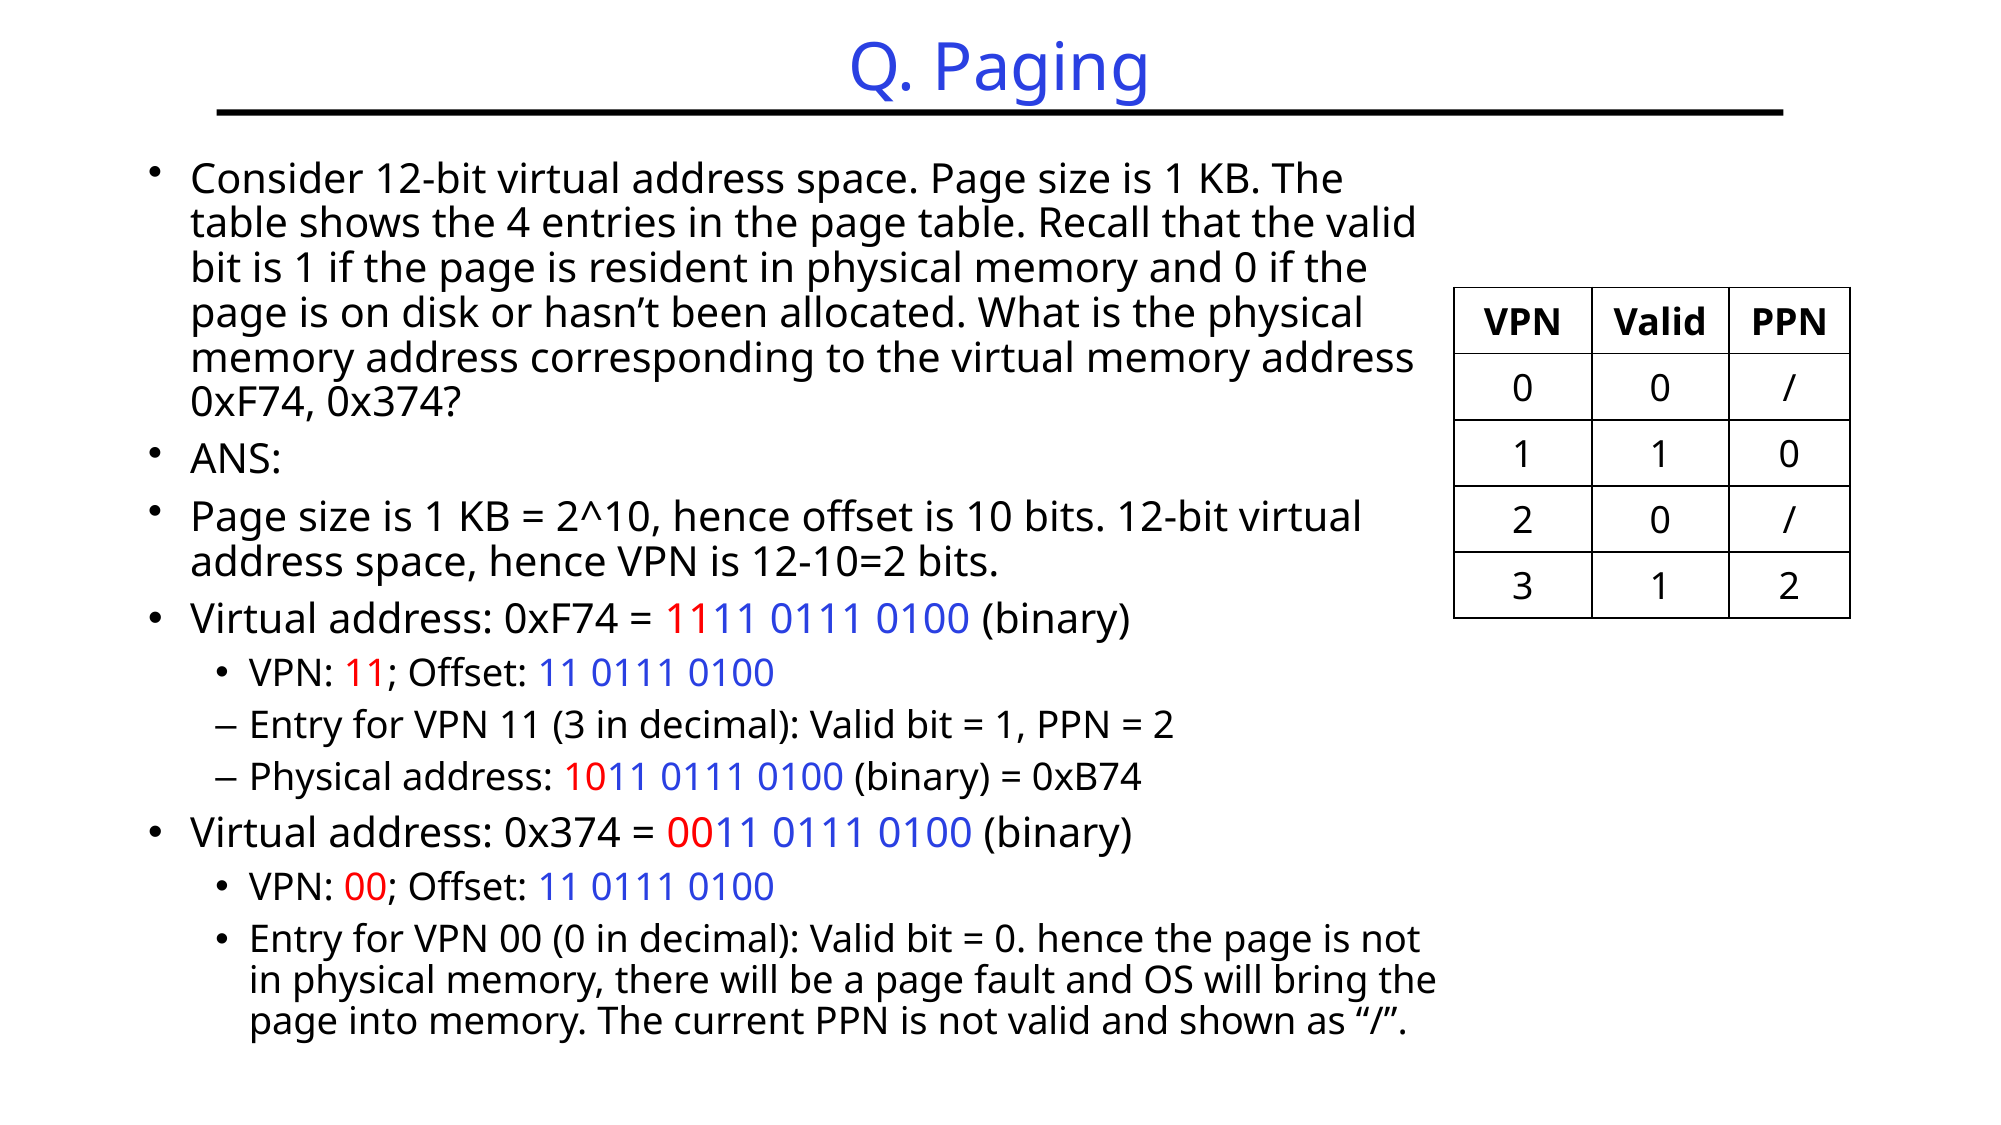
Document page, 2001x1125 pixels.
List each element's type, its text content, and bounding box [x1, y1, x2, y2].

table_cell 3 [1455, 553, 1591, 617]
table_header Valid [1593, 288, 1728, 353]
table_cell 2 [1455, 487, 1591, 551]
table_cell 0 [1455, 354, 1591, 419]
table_cell 2 [1730, 553, 1849, 617]
table_cell 1 [1593, 421, 1728, 485]
table_cell / [1730, 487, 1849, 551]
table_header PPN [1730, 288, 1849, 353]
title Q. Paging [216, 24, 1784, 113]
table_cell 0 [1593, 487, 1728, 551]
table_cell 1 [1593, 553, 1728, 617]
table_cell 0 [1730, 421, 1849, 485]
table_cell 1 [1455, 421, 1591, 485]
list Consider 12-bit virtual address space. Page size is 1 KB. The table shows the 4 entries in the page table. Recall that the valid bit is 1 if the page is resident in physical memory and 0 if the page is on disk or hasn’t been allocated. What is the physical memory address corresponding to the virtual memory address 0xF74, 0x374? ANS: Page size is 1 KB = 2^10, hence offset is 10 bits. 12-bit virtual address space, hence VPN is 12-10=2 bits. Virtual address: 0xF74 = 1111 0111 0100 (binary) VPN: 11; Offset: 11 0111 0100 Entry for VPN 11 (3 in decimal): Valid bit = 1, PPN = 2 Physical address: 1011 0111 0100 (binary) = 0xB74 Virtual address: 0x374 = 0011 0111 0100 (binary) VPN: 00; Offset: 11 0111 0100 Entry for VPN 00 (0 in decimal): Valid bit = 0. hence the page is not in physical memory, there will be a page fault and OS will bring the page into memory. The current PPN is not valid and shown as “/”. [133, 149, 1455, 1100]
table_cell 0 [1593, 354, 1728, 419]
table_header VPN [1455, 288, 1591, 353]
table_cell / [1730, 354, 1849, 419]
